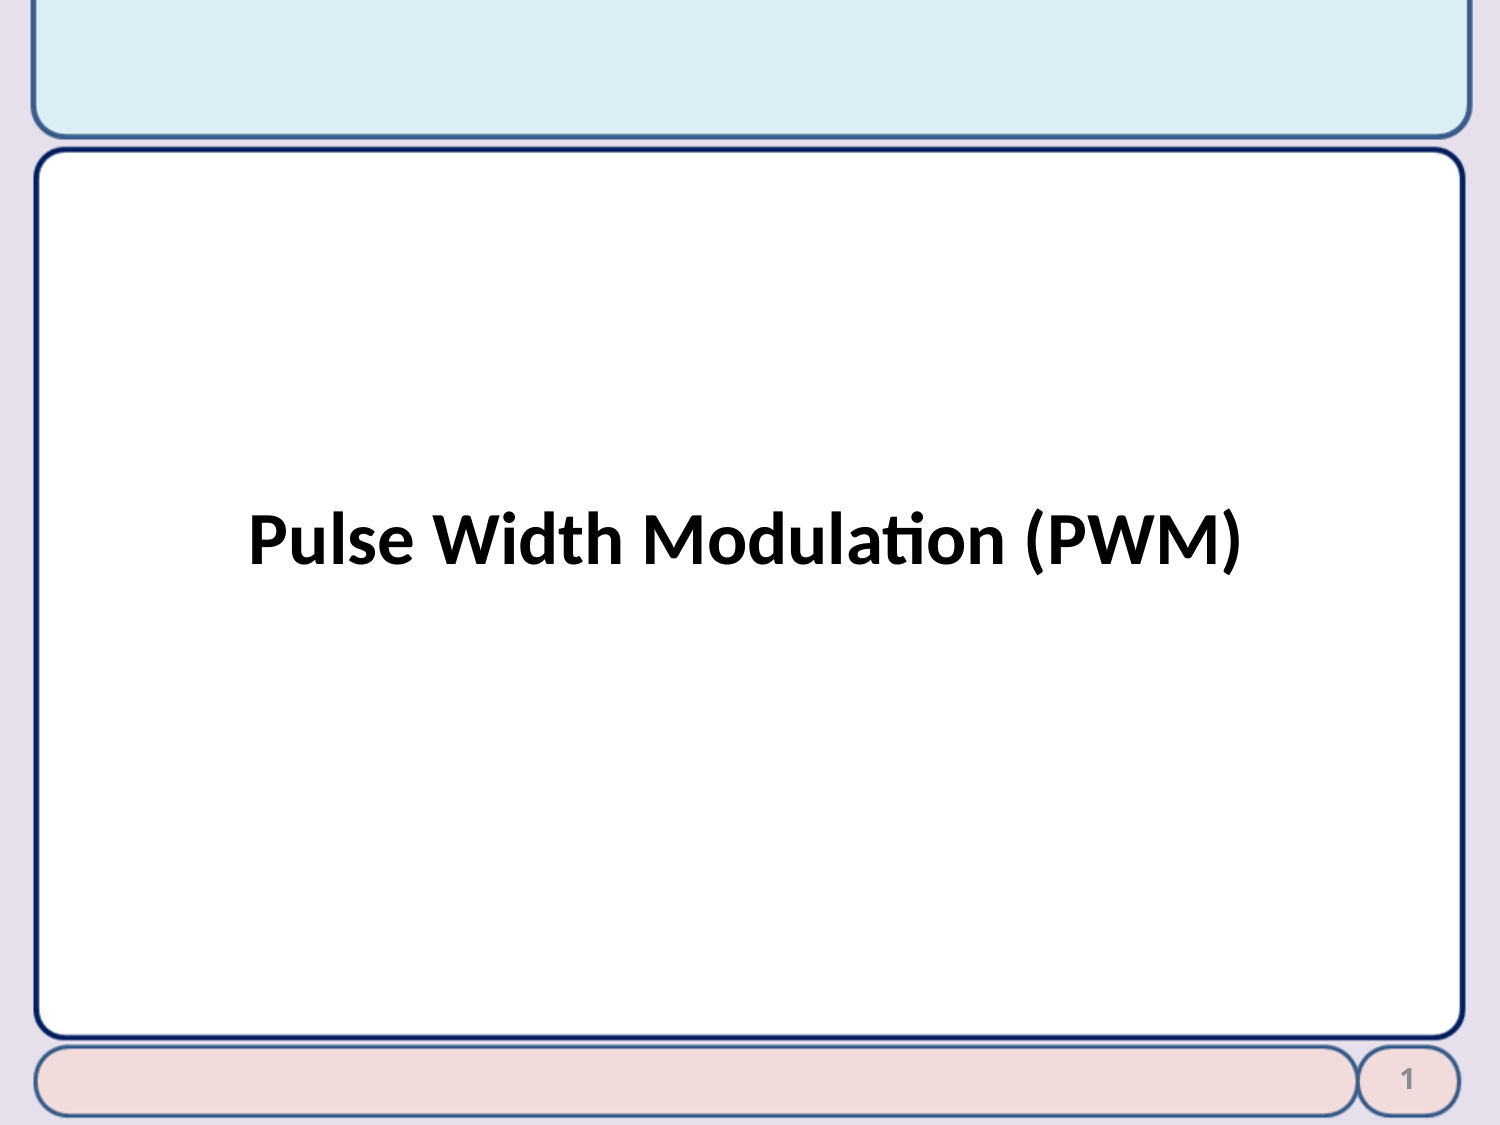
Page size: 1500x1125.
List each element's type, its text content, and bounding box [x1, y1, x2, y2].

slide_number 1 [1363, 1049, 1453, 1110]
text_box [25, 0, 413, 146]
text_box Pulse Width Modulation (PWM) [53, 437, 1441, 588]
picture [0, 0, 1500, 1125]
